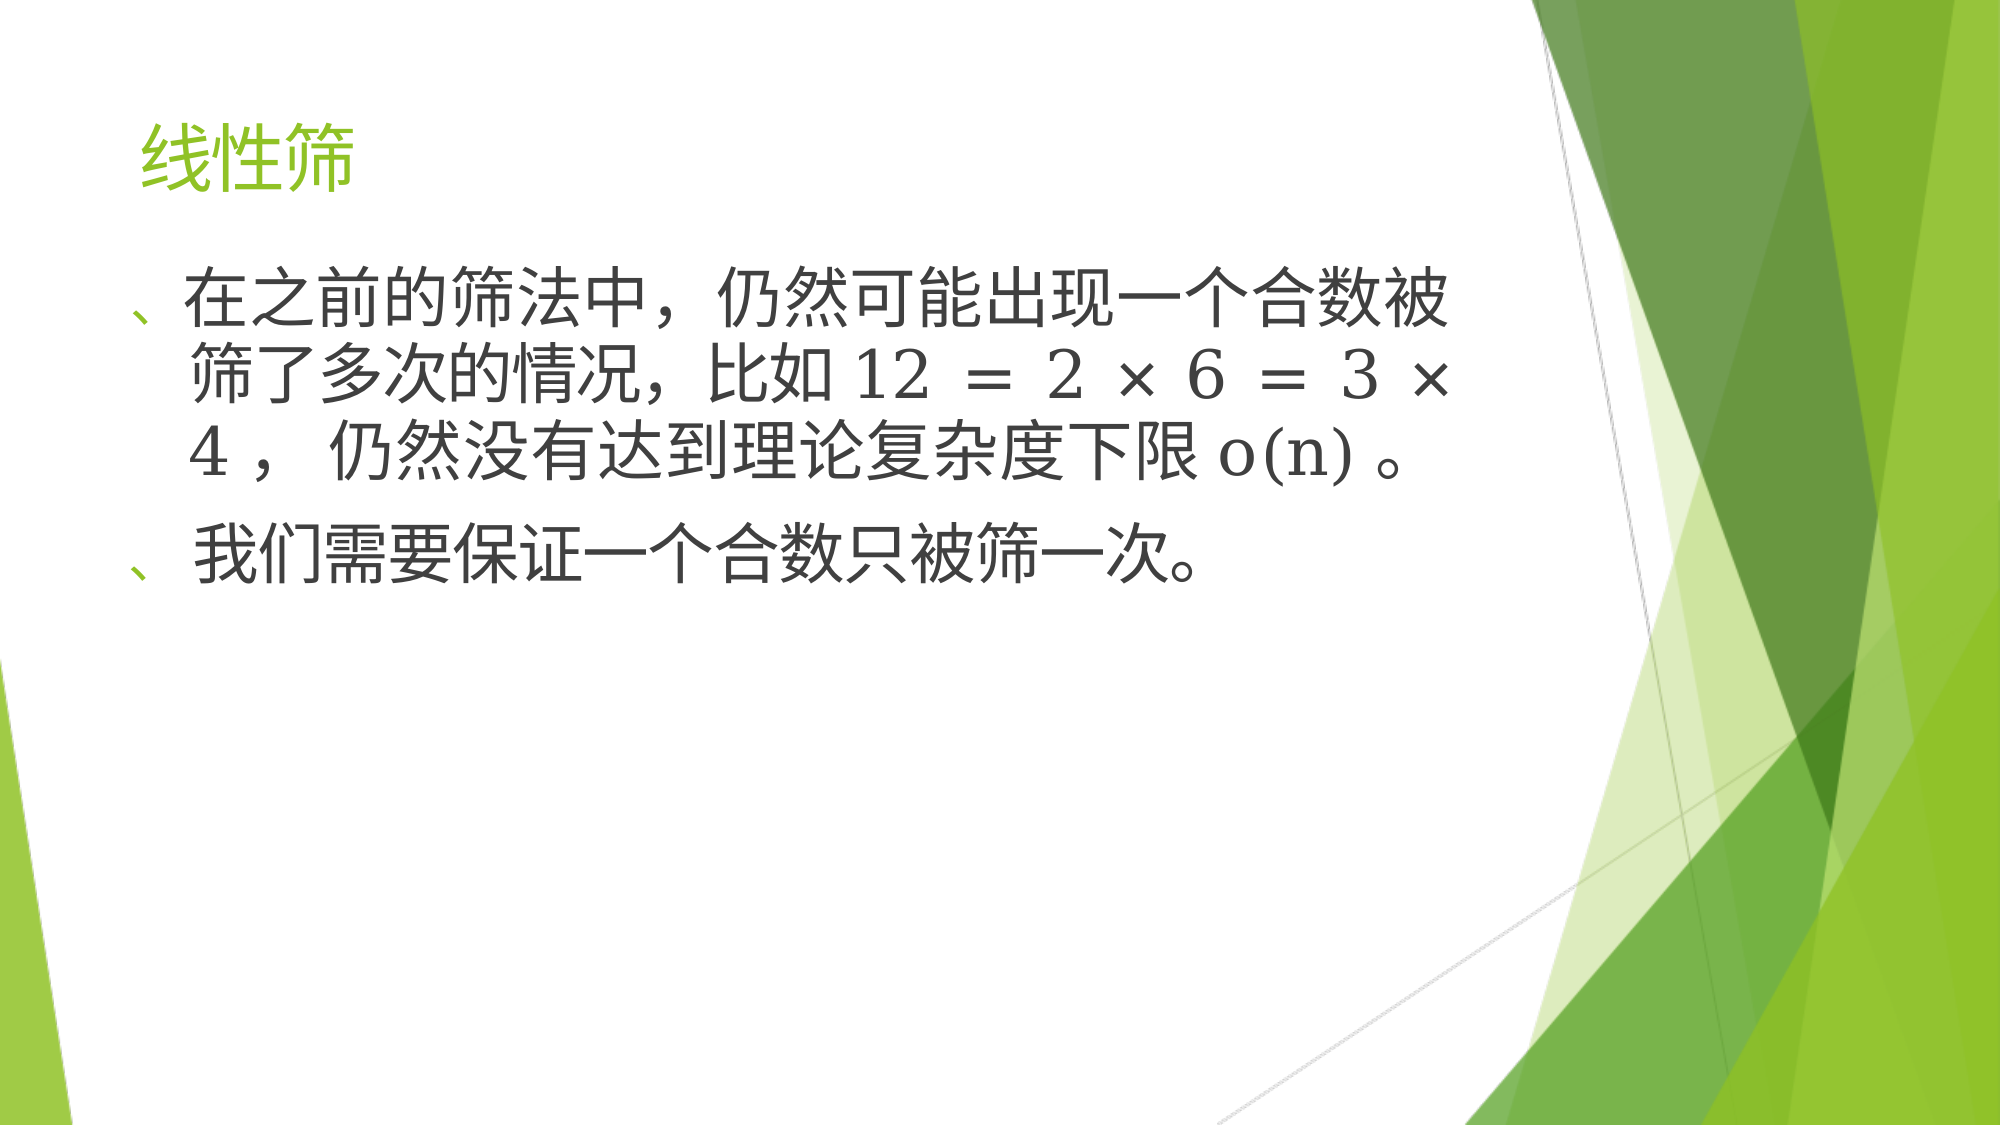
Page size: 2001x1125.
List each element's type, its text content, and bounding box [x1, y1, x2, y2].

picture [1217, 0, 2000, 1125]
picture [0, 658, 74, 1125]
text_box 线性筛 、在之前的筛法中，仍然可能出现一个合数被 筛了多次的情况，比如12 = 2 × 6 = 3 × 4， 仍然没有达到理论复杂度下限o(n)。 、 我们需要保证一个合数只被筛一次。 [128, 104, 1217, 596]
